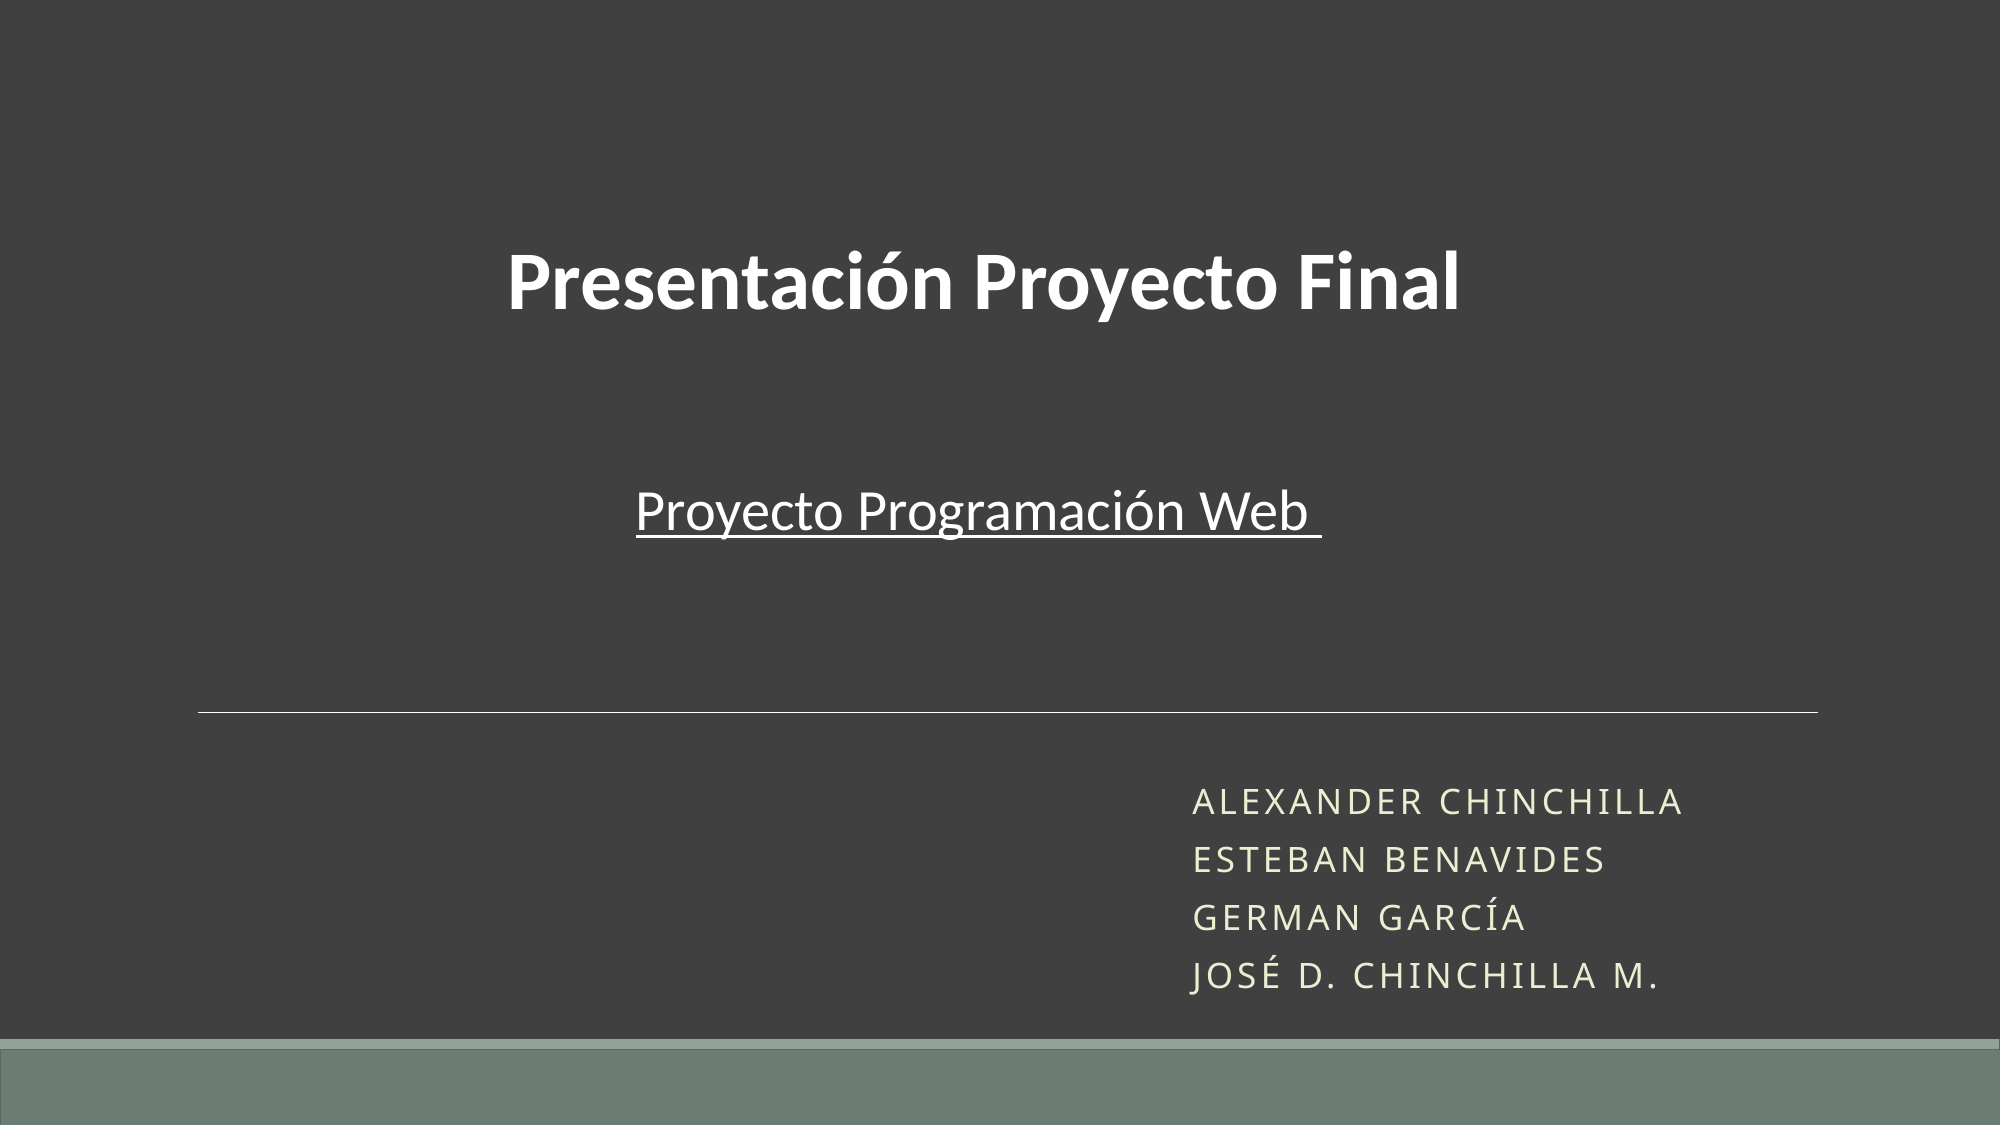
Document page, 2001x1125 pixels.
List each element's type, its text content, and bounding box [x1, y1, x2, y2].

subtitle Alexander Chinchilla Esteban Benavides German García José D. Chinchilla M. [1177, 776, 1802, 1006]
text_box Presentación Proyecto Final [430, 218, 1560, 334]
text_box Proyecto Programación Web [468, 465, 1490, 550]
